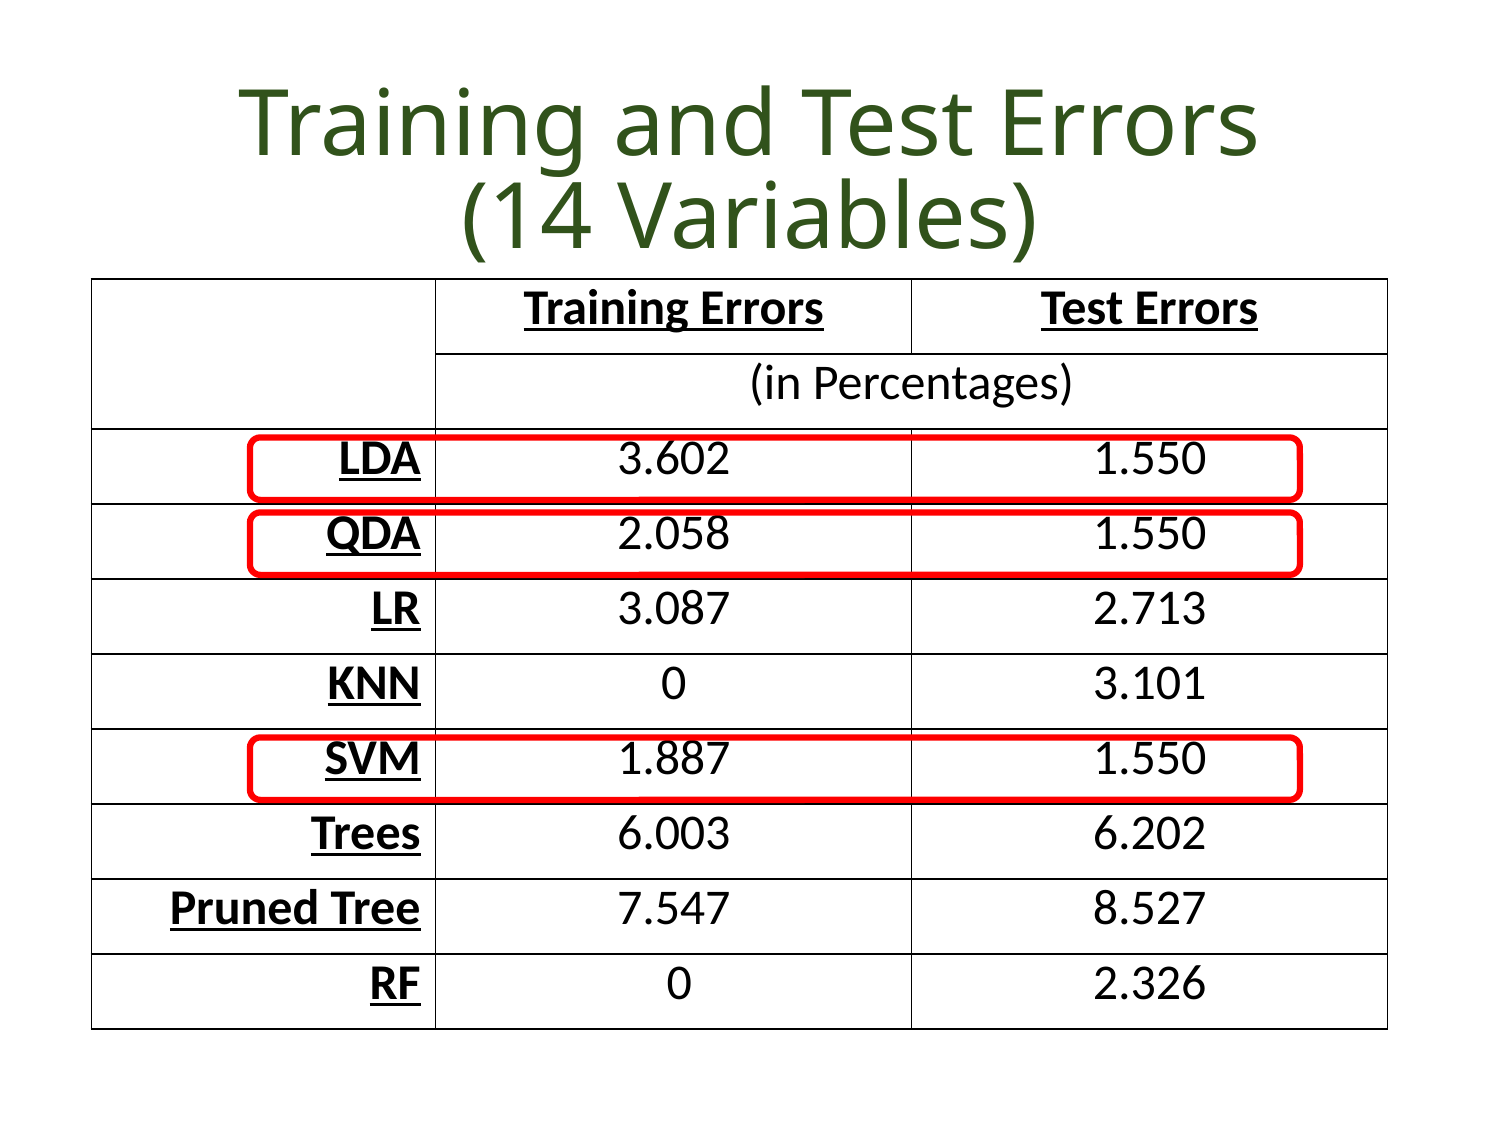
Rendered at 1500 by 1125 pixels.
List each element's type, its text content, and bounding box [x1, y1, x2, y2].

table_cell QDA [92, 505, 435, 578]
table_cell Pruned Tree [92, 880, 435, 953]
table_cell 8.527 [912, 880, 1387, 953]
table_cell (in Percentages) [436, 355, 1387, 428]
table_header Training Errors [436, 280, 911, 353]
table_cell 3.087 [436, 580, 911, 653]
text_box [249, 512, 1300, 575]
table_cell 1.550 [912, 730, 1387, 803]
table_cell 6.202 [912, 805, 1387, 878]
table_cell 1.550 [912, 505, 1387, 578]
title Training and Test Errors (14 Variables) [103, 59, 1397, 278]
text_box [249, 437, 1300, 500]
table_cell 0 [436, 655, 911, 728]
table_header Test Errors [912, 280, 1387, 353]
table_cell 3.602 [436, 430, 911, 437]
table_cell 1.550 [912, 430, 1387, 503]
text_box [249, 737, 1300, 800]
table_cell 2.713 [912, 580, 1387, 653]
table_cell 0 [436, 955, 911, 1028]
table_cell 2.326 [912, 955, 1387, 1028]
table_cell LR [92, 580, 435, 653]
table_cell 3.101 [912, 655, 1387, 728]
table_cell LDA [92, 430, 435, 503]
table_cell 1.887 [436, 730, 911, 737]
table_cell Trees [92, 805, 435, 878]
table_cell 7.547 [436, 880, 911, 953]
table_cell 2.058 [436, 505, 911, 512]
table_cell KNN [92, 655, 435, 728]
table_cell 6.003 [436, 805, 911, 878]
table_cell RF [92, 955, 435, 1028]
table_cell SVM [92, 730, 435, 803]
table_header [92, 280, 435, 428]
